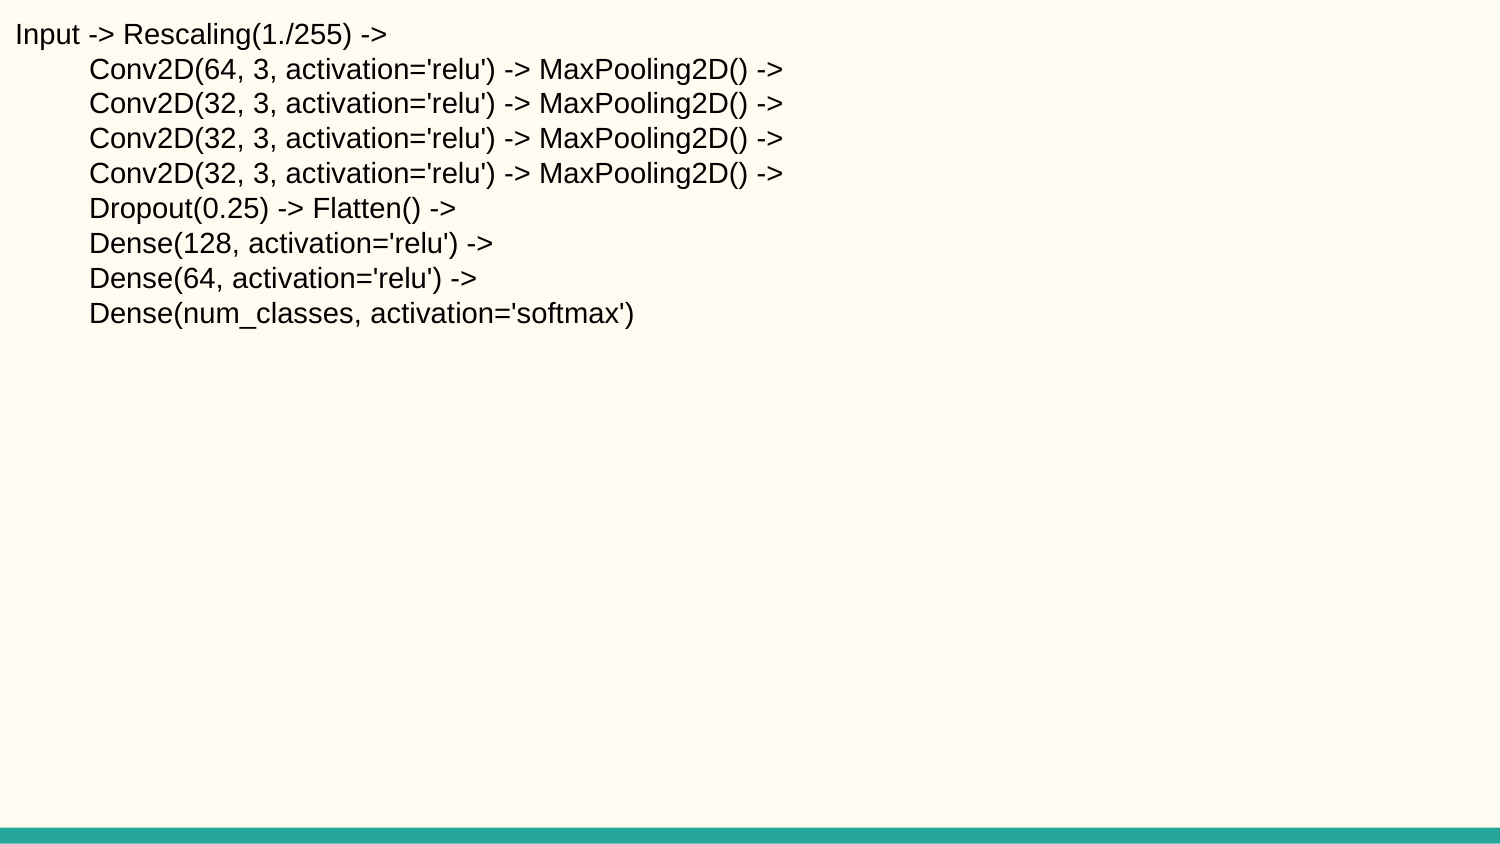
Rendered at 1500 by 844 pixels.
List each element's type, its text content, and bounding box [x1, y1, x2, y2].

text_box Input -> Rescaling(1./255) -> Conv2D(64, 3, activation='relu') -> MaxPooling2D() -> Conv2D(32, 3, activation='relu') -> MaxPooling2D() -> Conv2D(32, 3, activation='relu') -> MaxPooling2D() -> Conv2D(32, 3, activation='relu') -> MaxPooling2D() -> Dropout(0.25) -> Flatten() -> Dense(128, activation='relu') -> Dense(64, activation='relu') -> Dense(num_classes, activation='softmax') [0, 0, 1126, 345]
